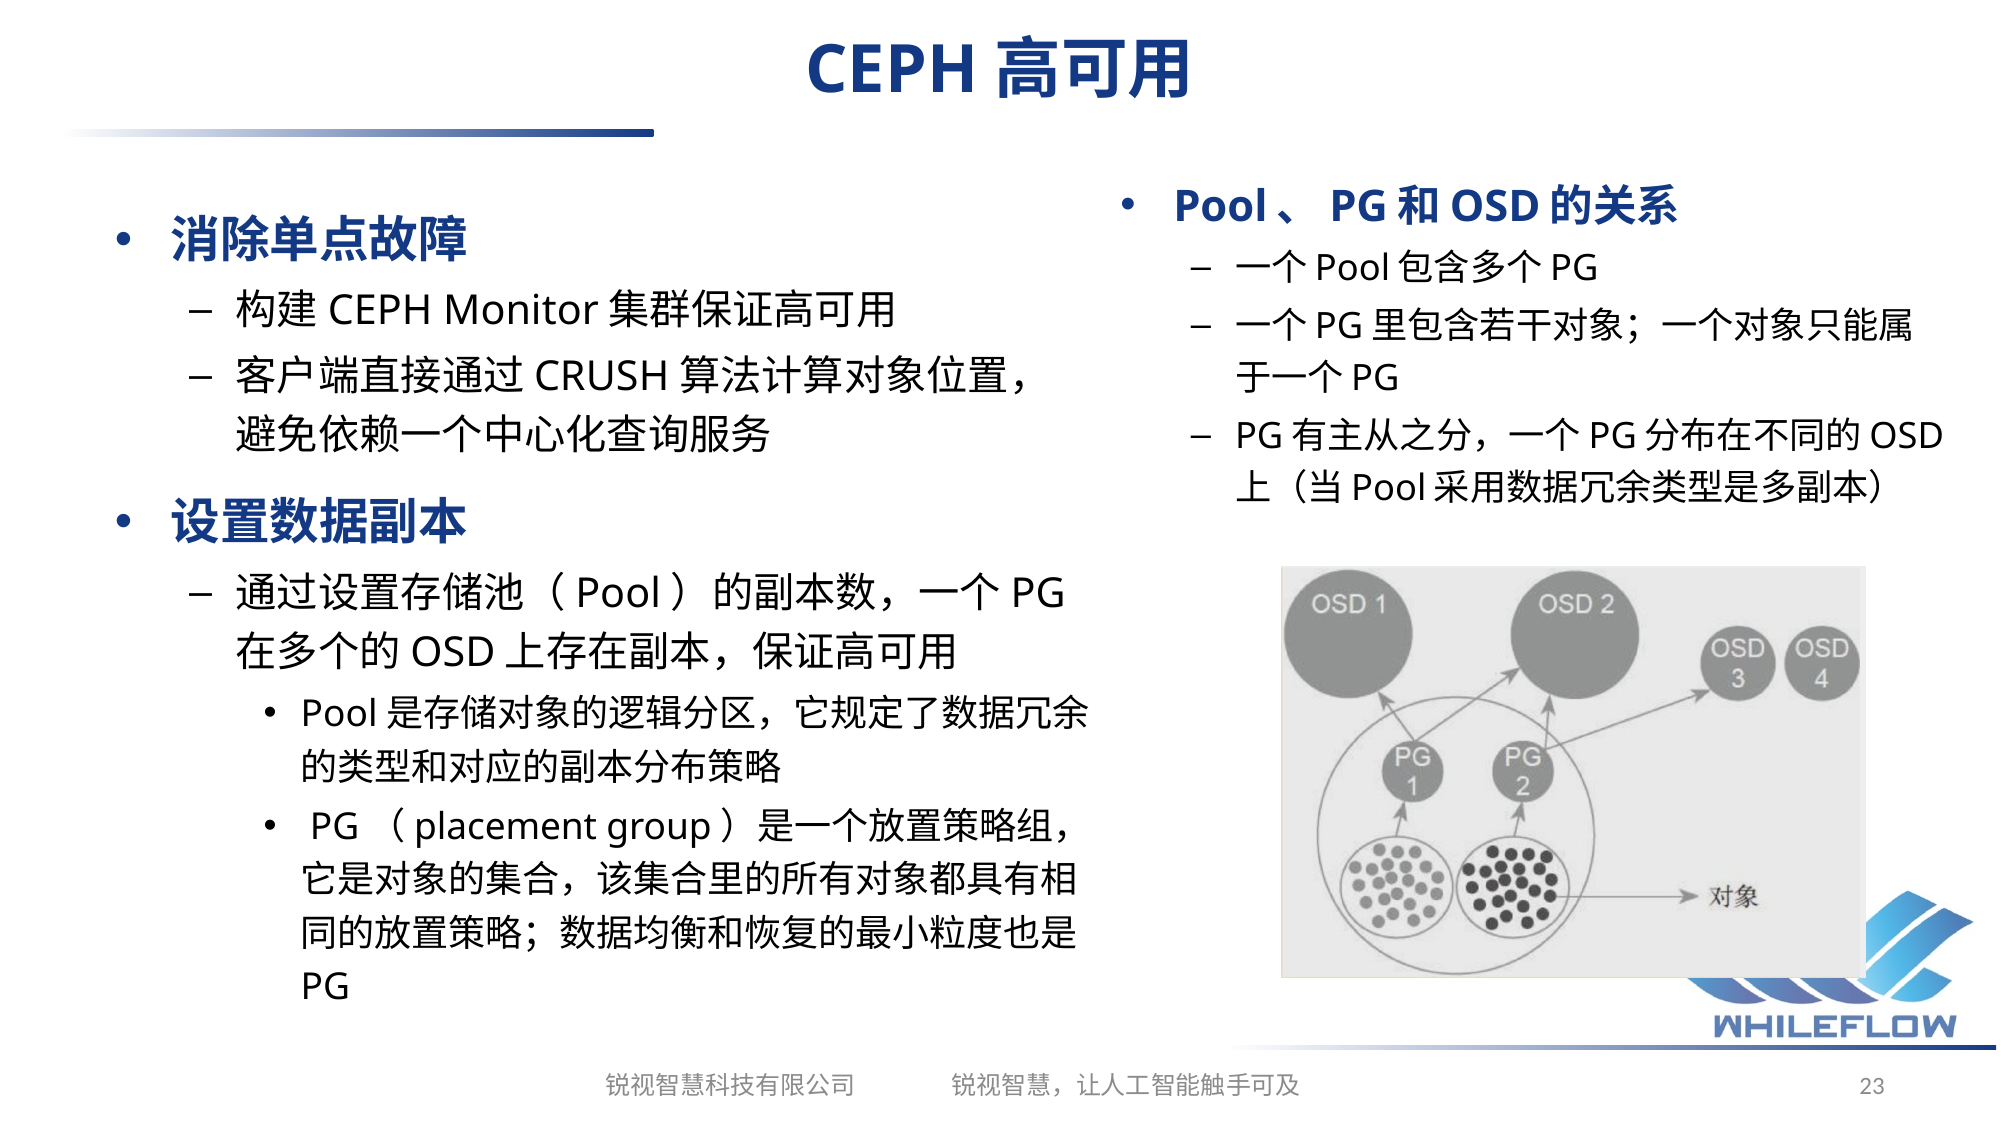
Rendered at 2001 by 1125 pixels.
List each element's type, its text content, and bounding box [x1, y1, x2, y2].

title CEPH高可用 [0, 3, 2000, 130]
text_box [643, 844, 674, 906]
footer 锐视智慧科技有限公司 锐视智慧，让人工智能触手可及 [1900, 880, 1980, 1045]
text_box Pool、PG和OSD的关系 一个Pool包含多个PG 一个PG里包含若干对象；一个对象只能属于一个PG PG有主从之分，一个PG分布在不同的OSD上（当Pool采用数据冗余类型是多副本） [1105, 159, 1965, 567]
picture [1281, 566, 1866, 978]
slide_number 23 [1433, 1078, 1900, 1115]
footer 锐视智慧科技有限公司 锐视智慧，让人工智能触手可及 [99, 1078, 1317, 1115]
text_box [99, 722, 1900, 1078]
footer 锐视智慧科技有限公司 锐视智慧，让人工智能触手可及 [1900, 1050, 1980, 1059]
list 消除单点故障 构建CEPH Monitor集群保证高可用 客户端直接通过CRUSH算法计算对象位置，避免依赖一个中心化查询服务 设置数据副本 通过设置存储池（Pool）的副本数，一个PG在多个的OSD上存在副本，保证高可用 Pool是存储对象的逻辑分区，它规定了数据冗余的类型和对应的副本分布策略 PG（placement group）是一个放置策略组，它是对象的集合，该集合里的所有对象都具有相同的放置策略；数据均衡和恢复的最小粒度也是PG [99, 189, 1106, 722]
